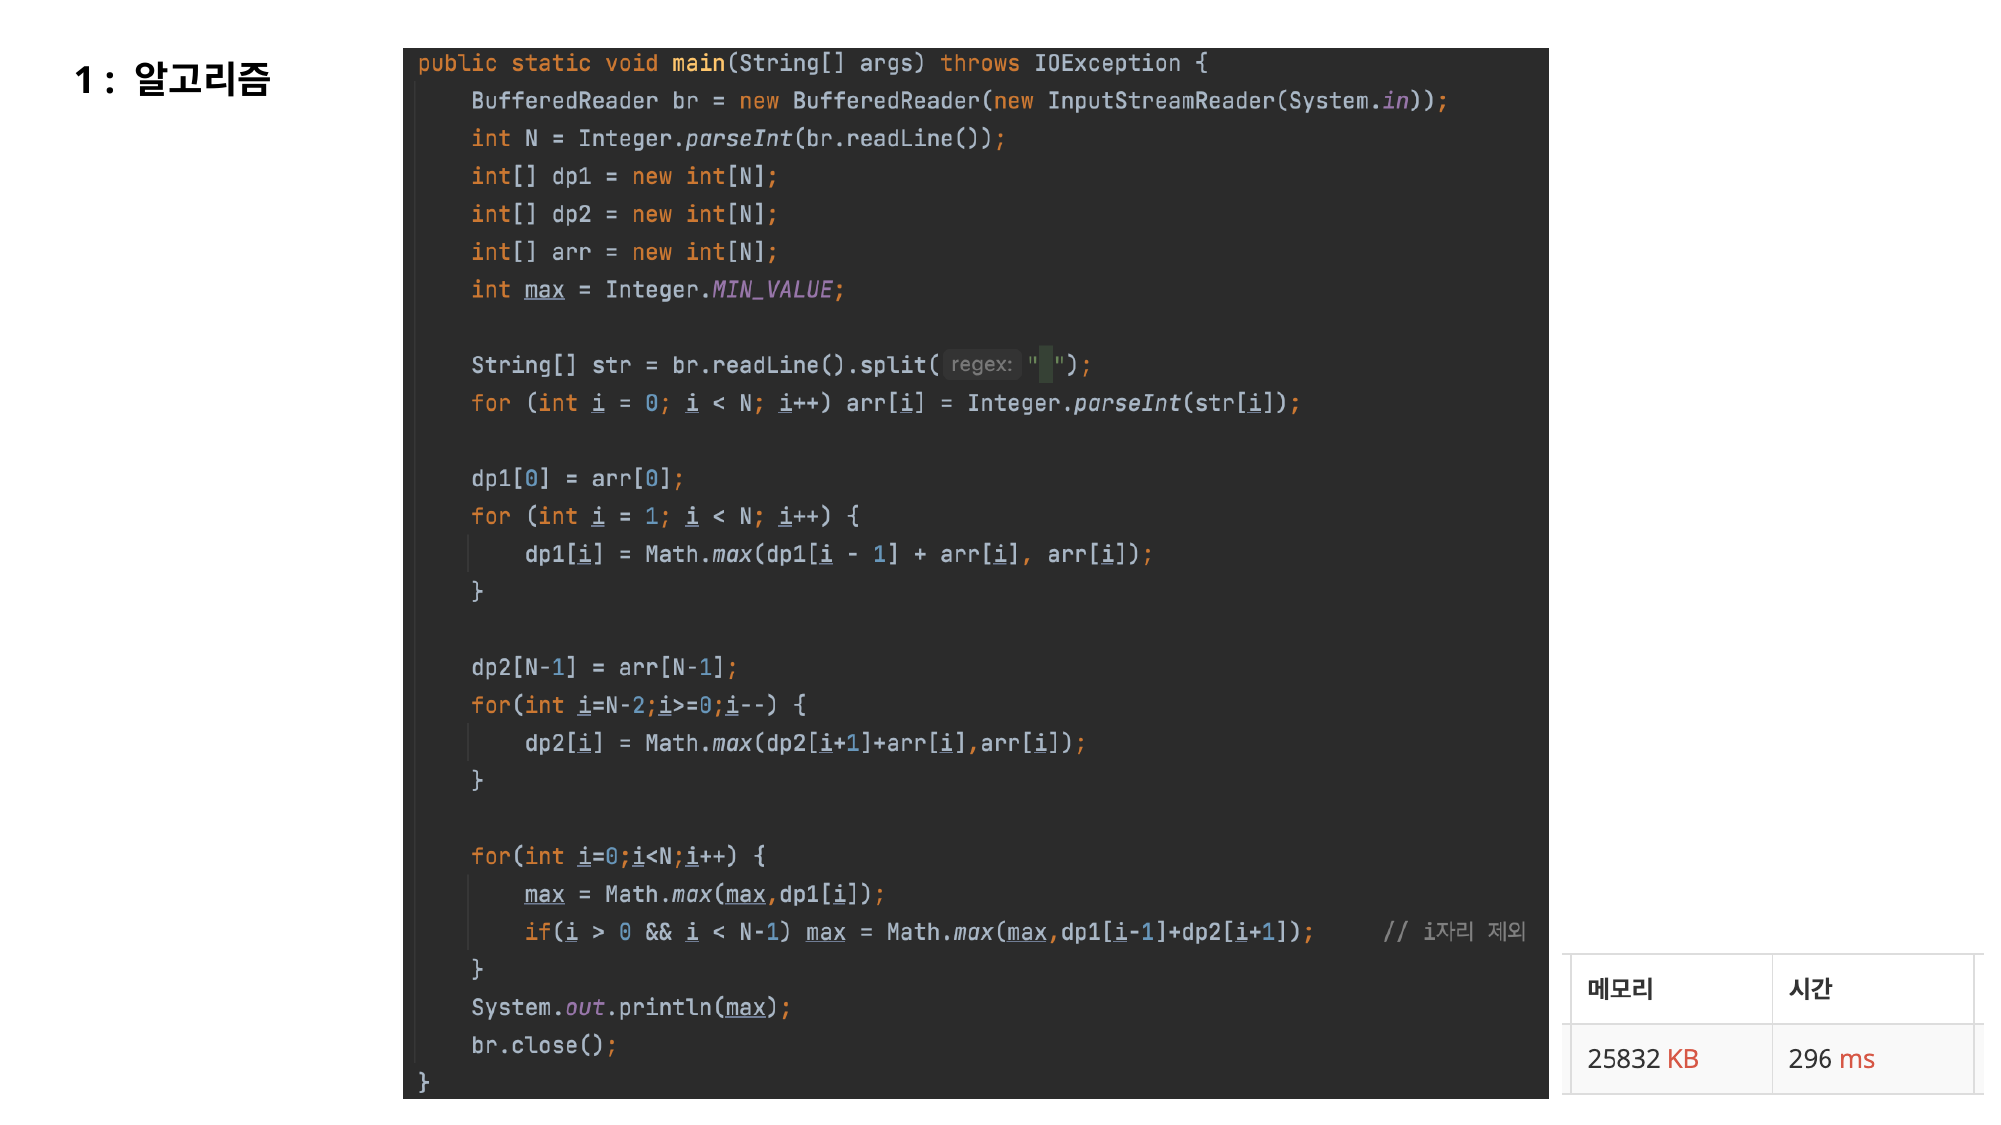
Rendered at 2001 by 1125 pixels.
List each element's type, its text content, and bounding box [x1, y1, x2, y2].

picture [403, 48, 1549, 1099]
text_box 1 : 알고리즘 [58, 48, 298, 109]
picture [1562, 944, 1984, 1099]
